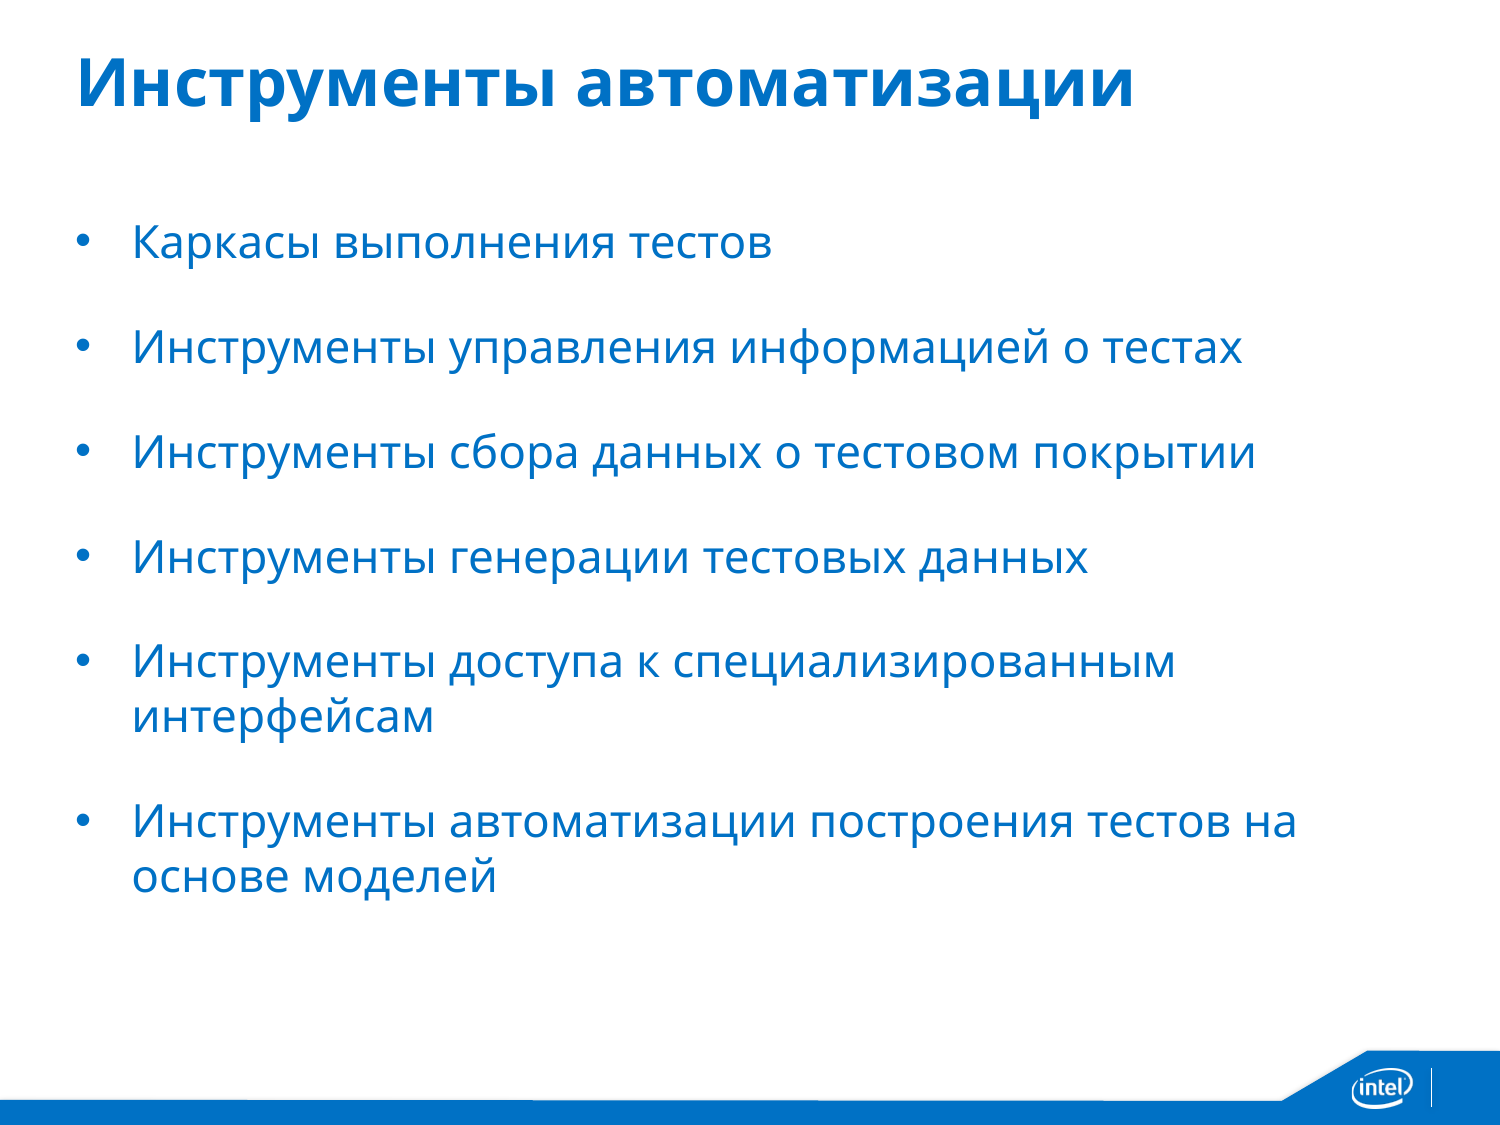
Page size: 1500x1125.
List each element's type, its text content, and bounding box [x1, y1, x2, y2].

title Инструменты автоматизации [75, 40, 1425, 203]
list Каркасы выполнения тестов Инструменты управления информацией о тестах Инструменты сбора данных о тестовом покрытии Инструменты генерации тестовых данных Инструменты доступа к специализированным интерфейсам Инструменты автоматизации построения тестов на основе моделей [75, 212, 1425, 1022]
picture [1351, 1068, 1416, 1109]
